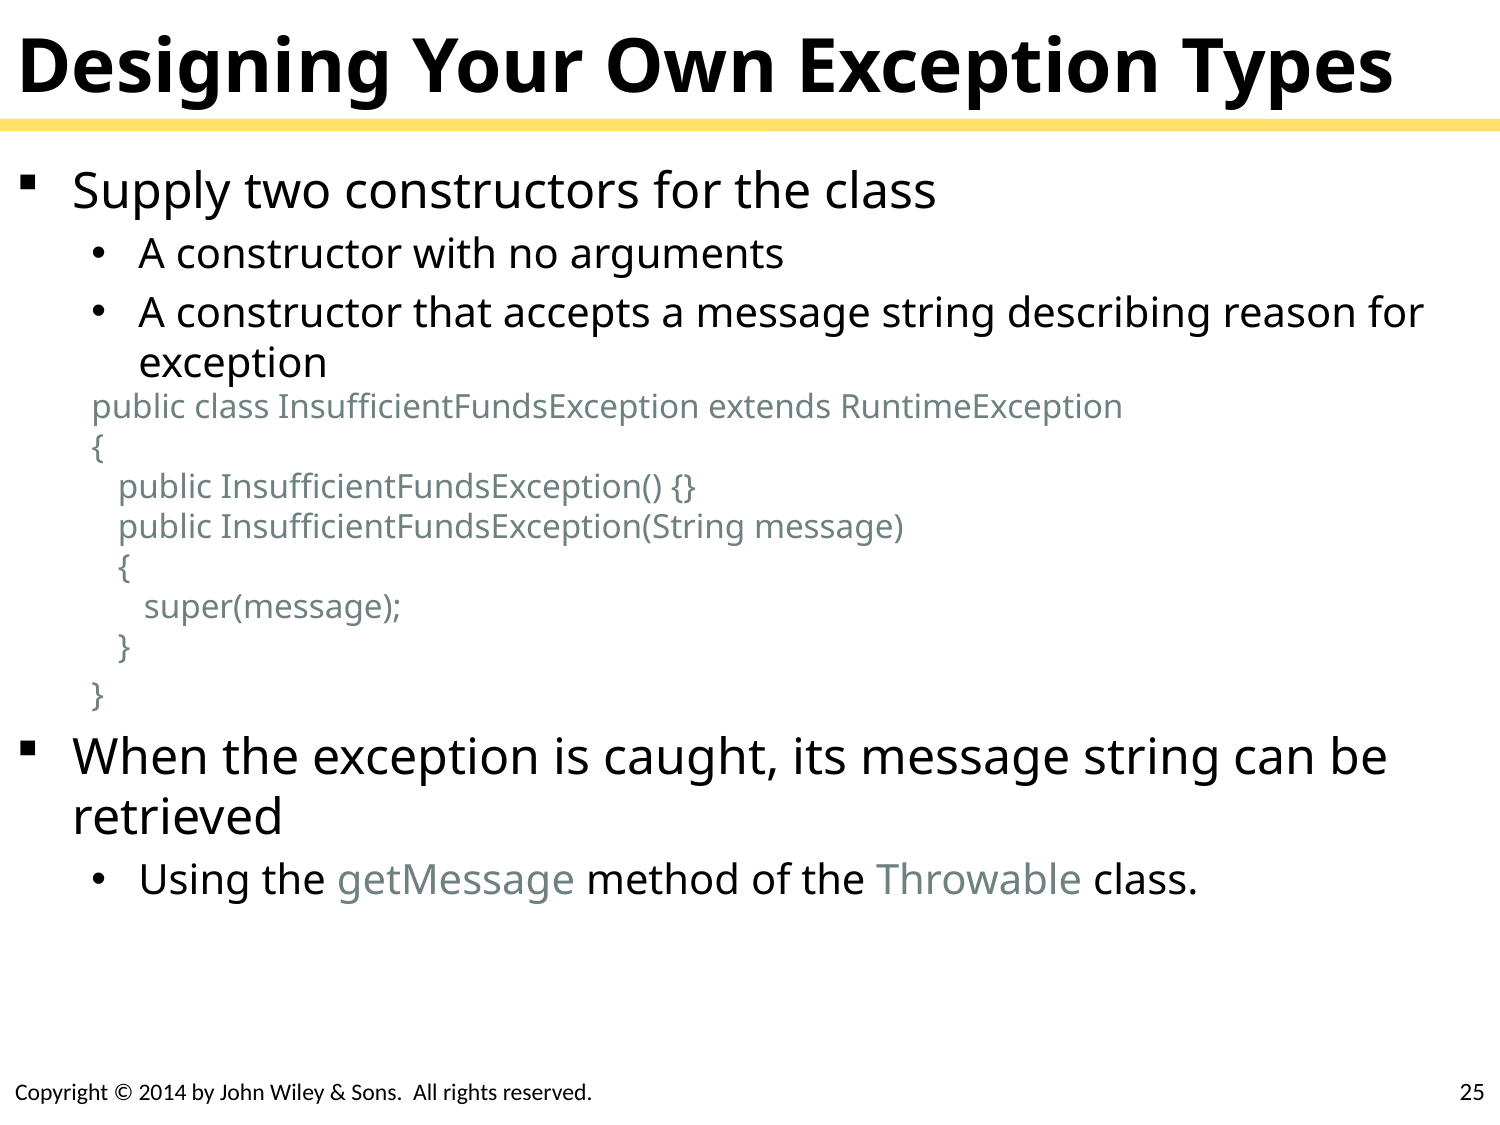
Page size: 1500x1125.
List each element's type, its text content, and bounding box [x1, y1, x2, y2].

title Designing Your Own Exception Types [1, 0, 1500, 125]
list Supply two constructors for the class A constructor with no arguments A constructor that accepts a message string describing reason for exception public class InsufficientFundsException extends RuntimeException { public InsufficientFundsException() {} public InsufficientFundsException(String message) { super(message); } } When the exception is caught, its message string can be retrieved Using the getMessage method of the Throwable class. [1, 151, 1500, 1042]
